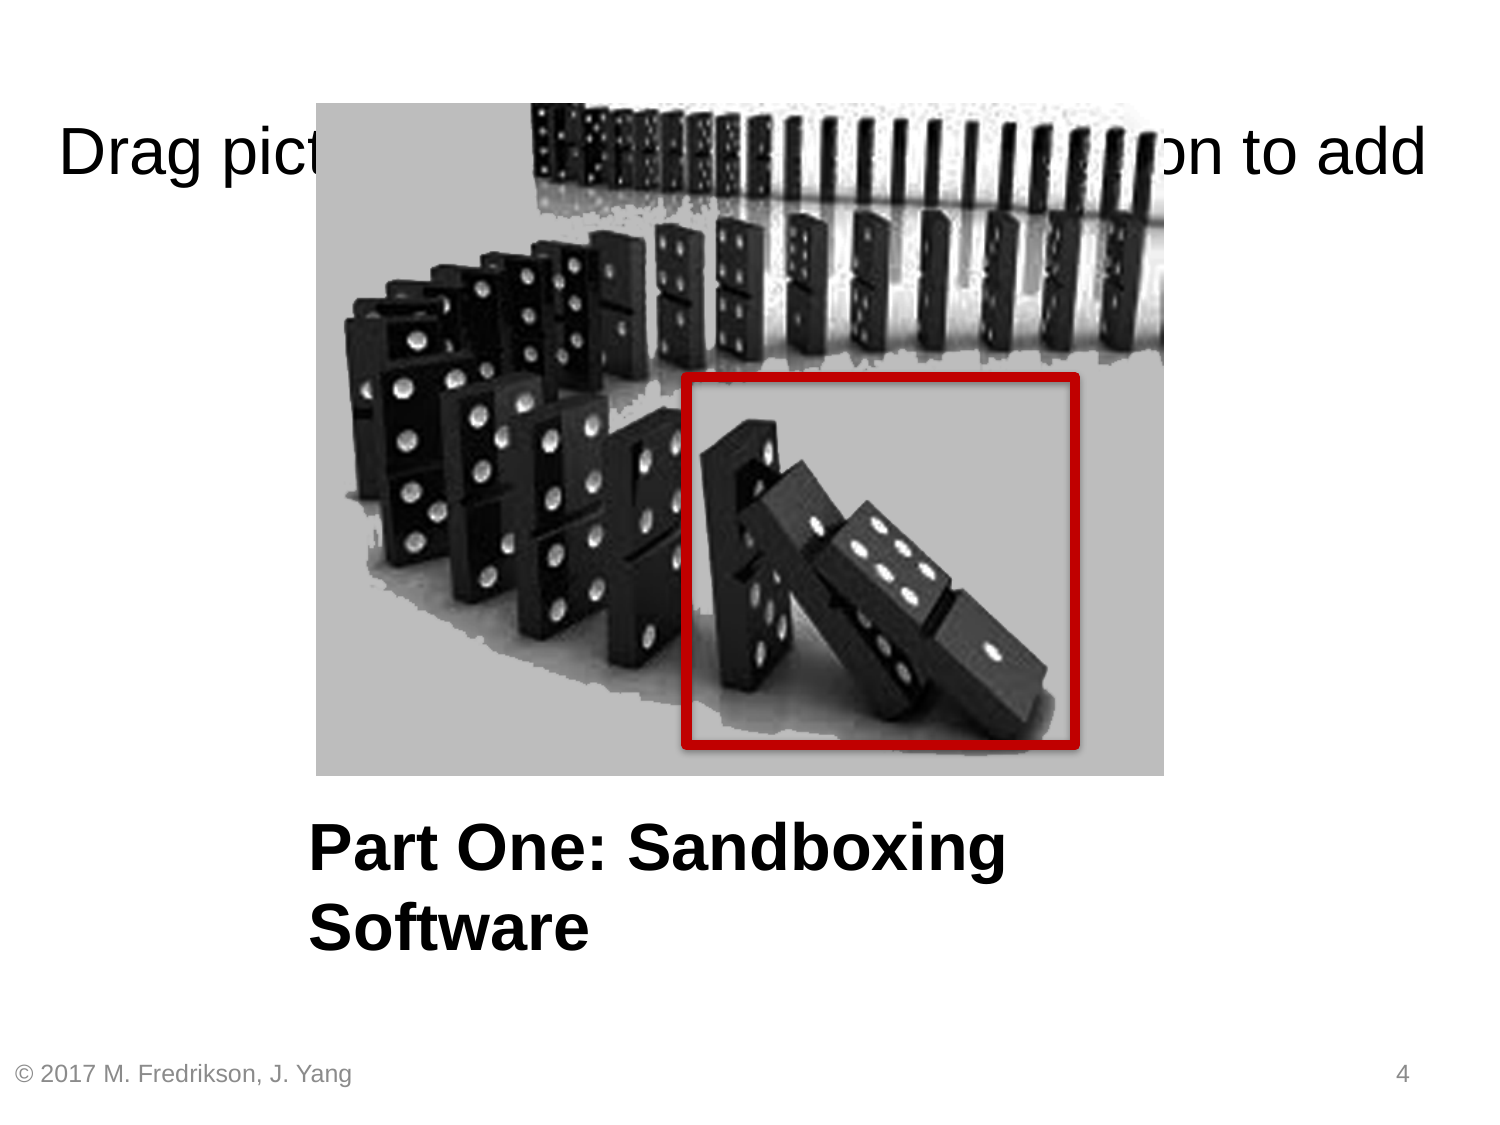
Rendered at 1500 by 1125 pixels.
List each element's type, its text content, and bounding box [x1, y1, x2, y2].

slide_number 3 [1074, 1042, 1425, 1103]
title Part One: Sandboxing Software [294, 787, 1194, 972]
picture [293, 100, 1195, 776]
footer © 2017 M. Fredrikson, J. Yang [0, 1042, 475, 1103]
